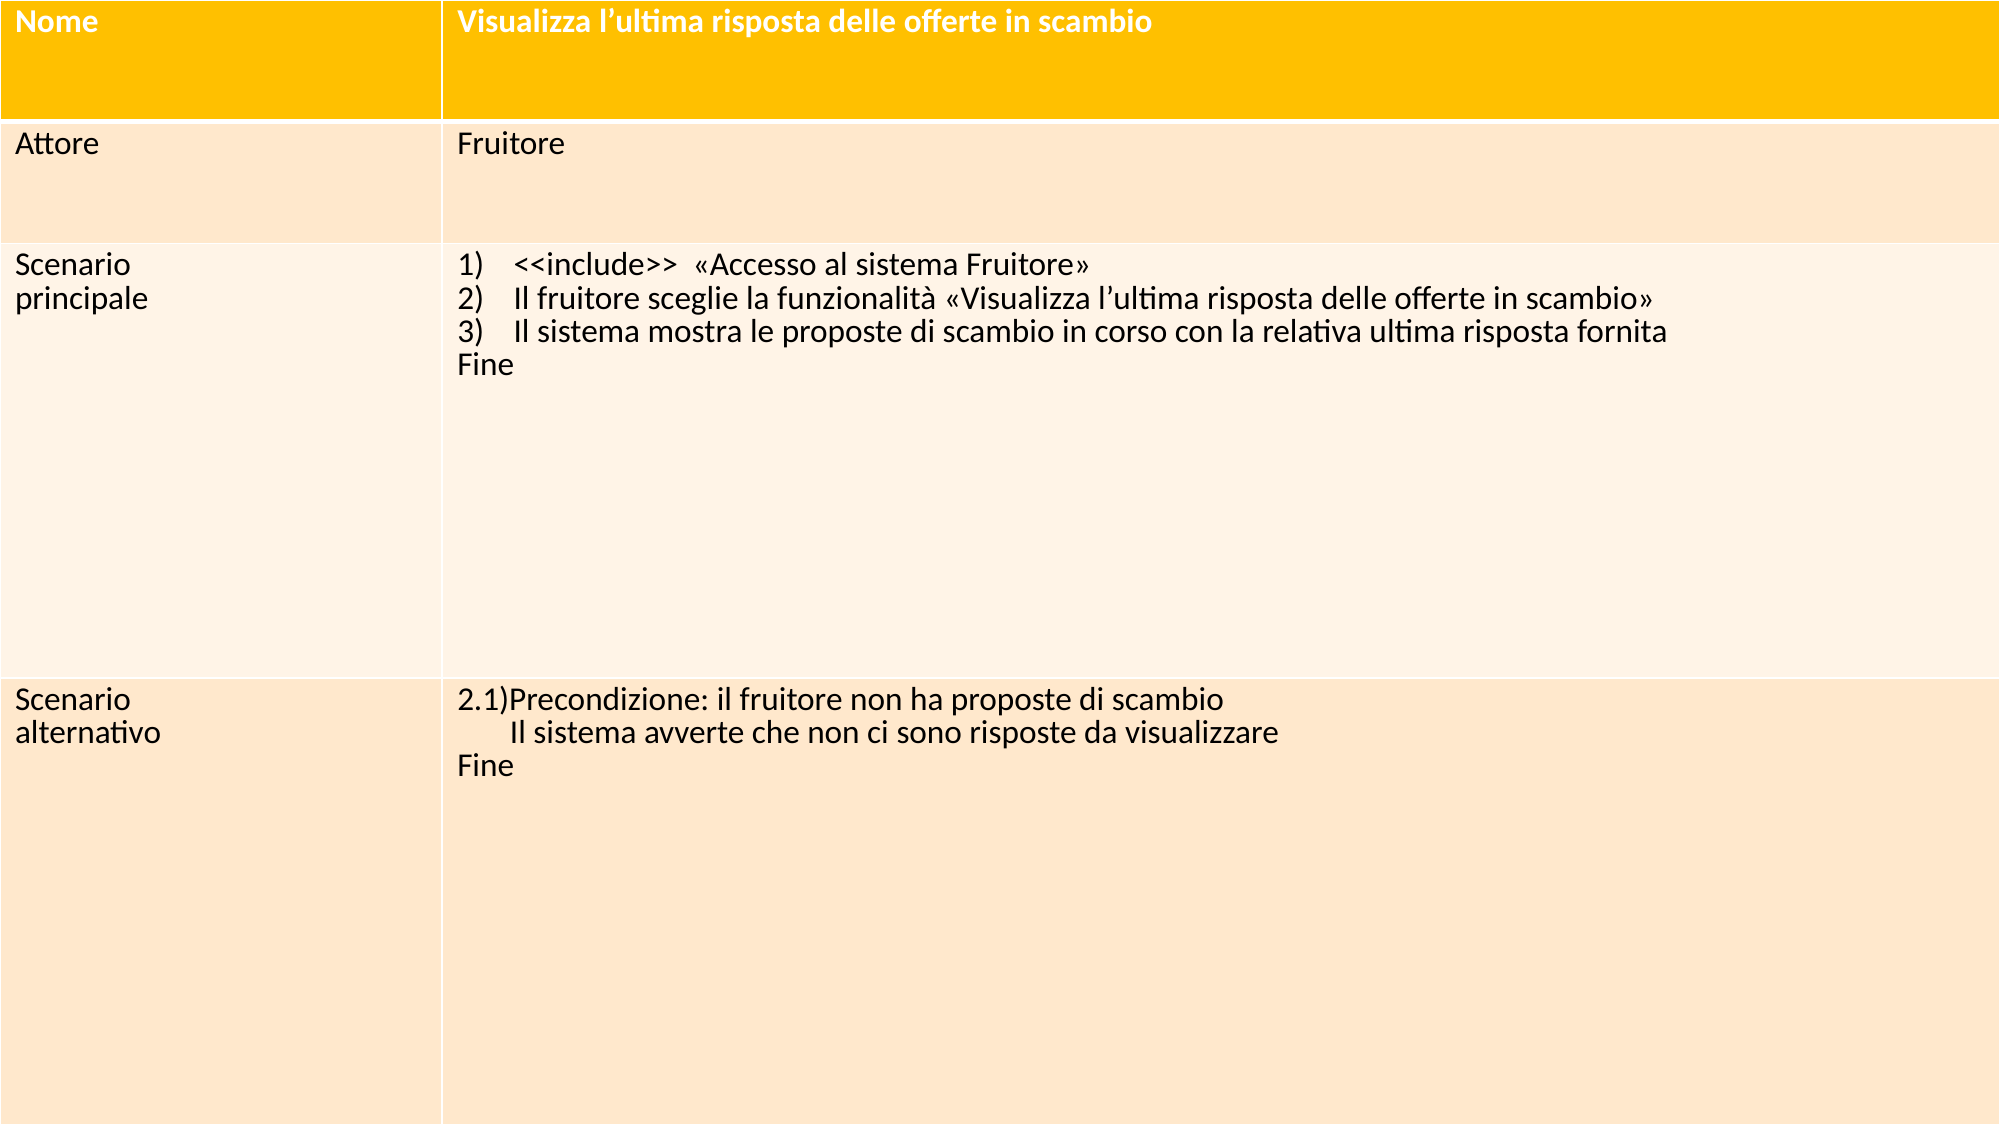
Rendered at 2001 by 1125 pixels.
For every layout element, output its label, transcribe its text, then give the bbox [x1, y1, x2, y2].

table_cell 2.1)Precondizione: il fruitore non ha proposte di scambio Il sistema avverte che non ci sono risposte da visualizzare Fine [443, 679, 1999, 1124]
table_header Visualizza l’ultima risposta delle offerte in scambio [443, 1, 1999, 119]
table_cell Scenario principale [1, 244, 441, 677]
table_header Nome [1, 1, 441, 119]
table_cell Scenario alternativo [1, 679, 441, 1124]
table_cell Attore [1, 124, 441, 243]
table_cell Fruitore [443, 124, 1999, 243]
table_cell <<include>> «Accesso al sistema Fruitore» Il fruitore sceglie la funzionalità «Visualizza l’ultima risposta delle offerte in scambio» Il sistema mostra le proposte di scambio in corso con la relativa ultima risposta fornita Fine [443, 244, 1999, 677]
